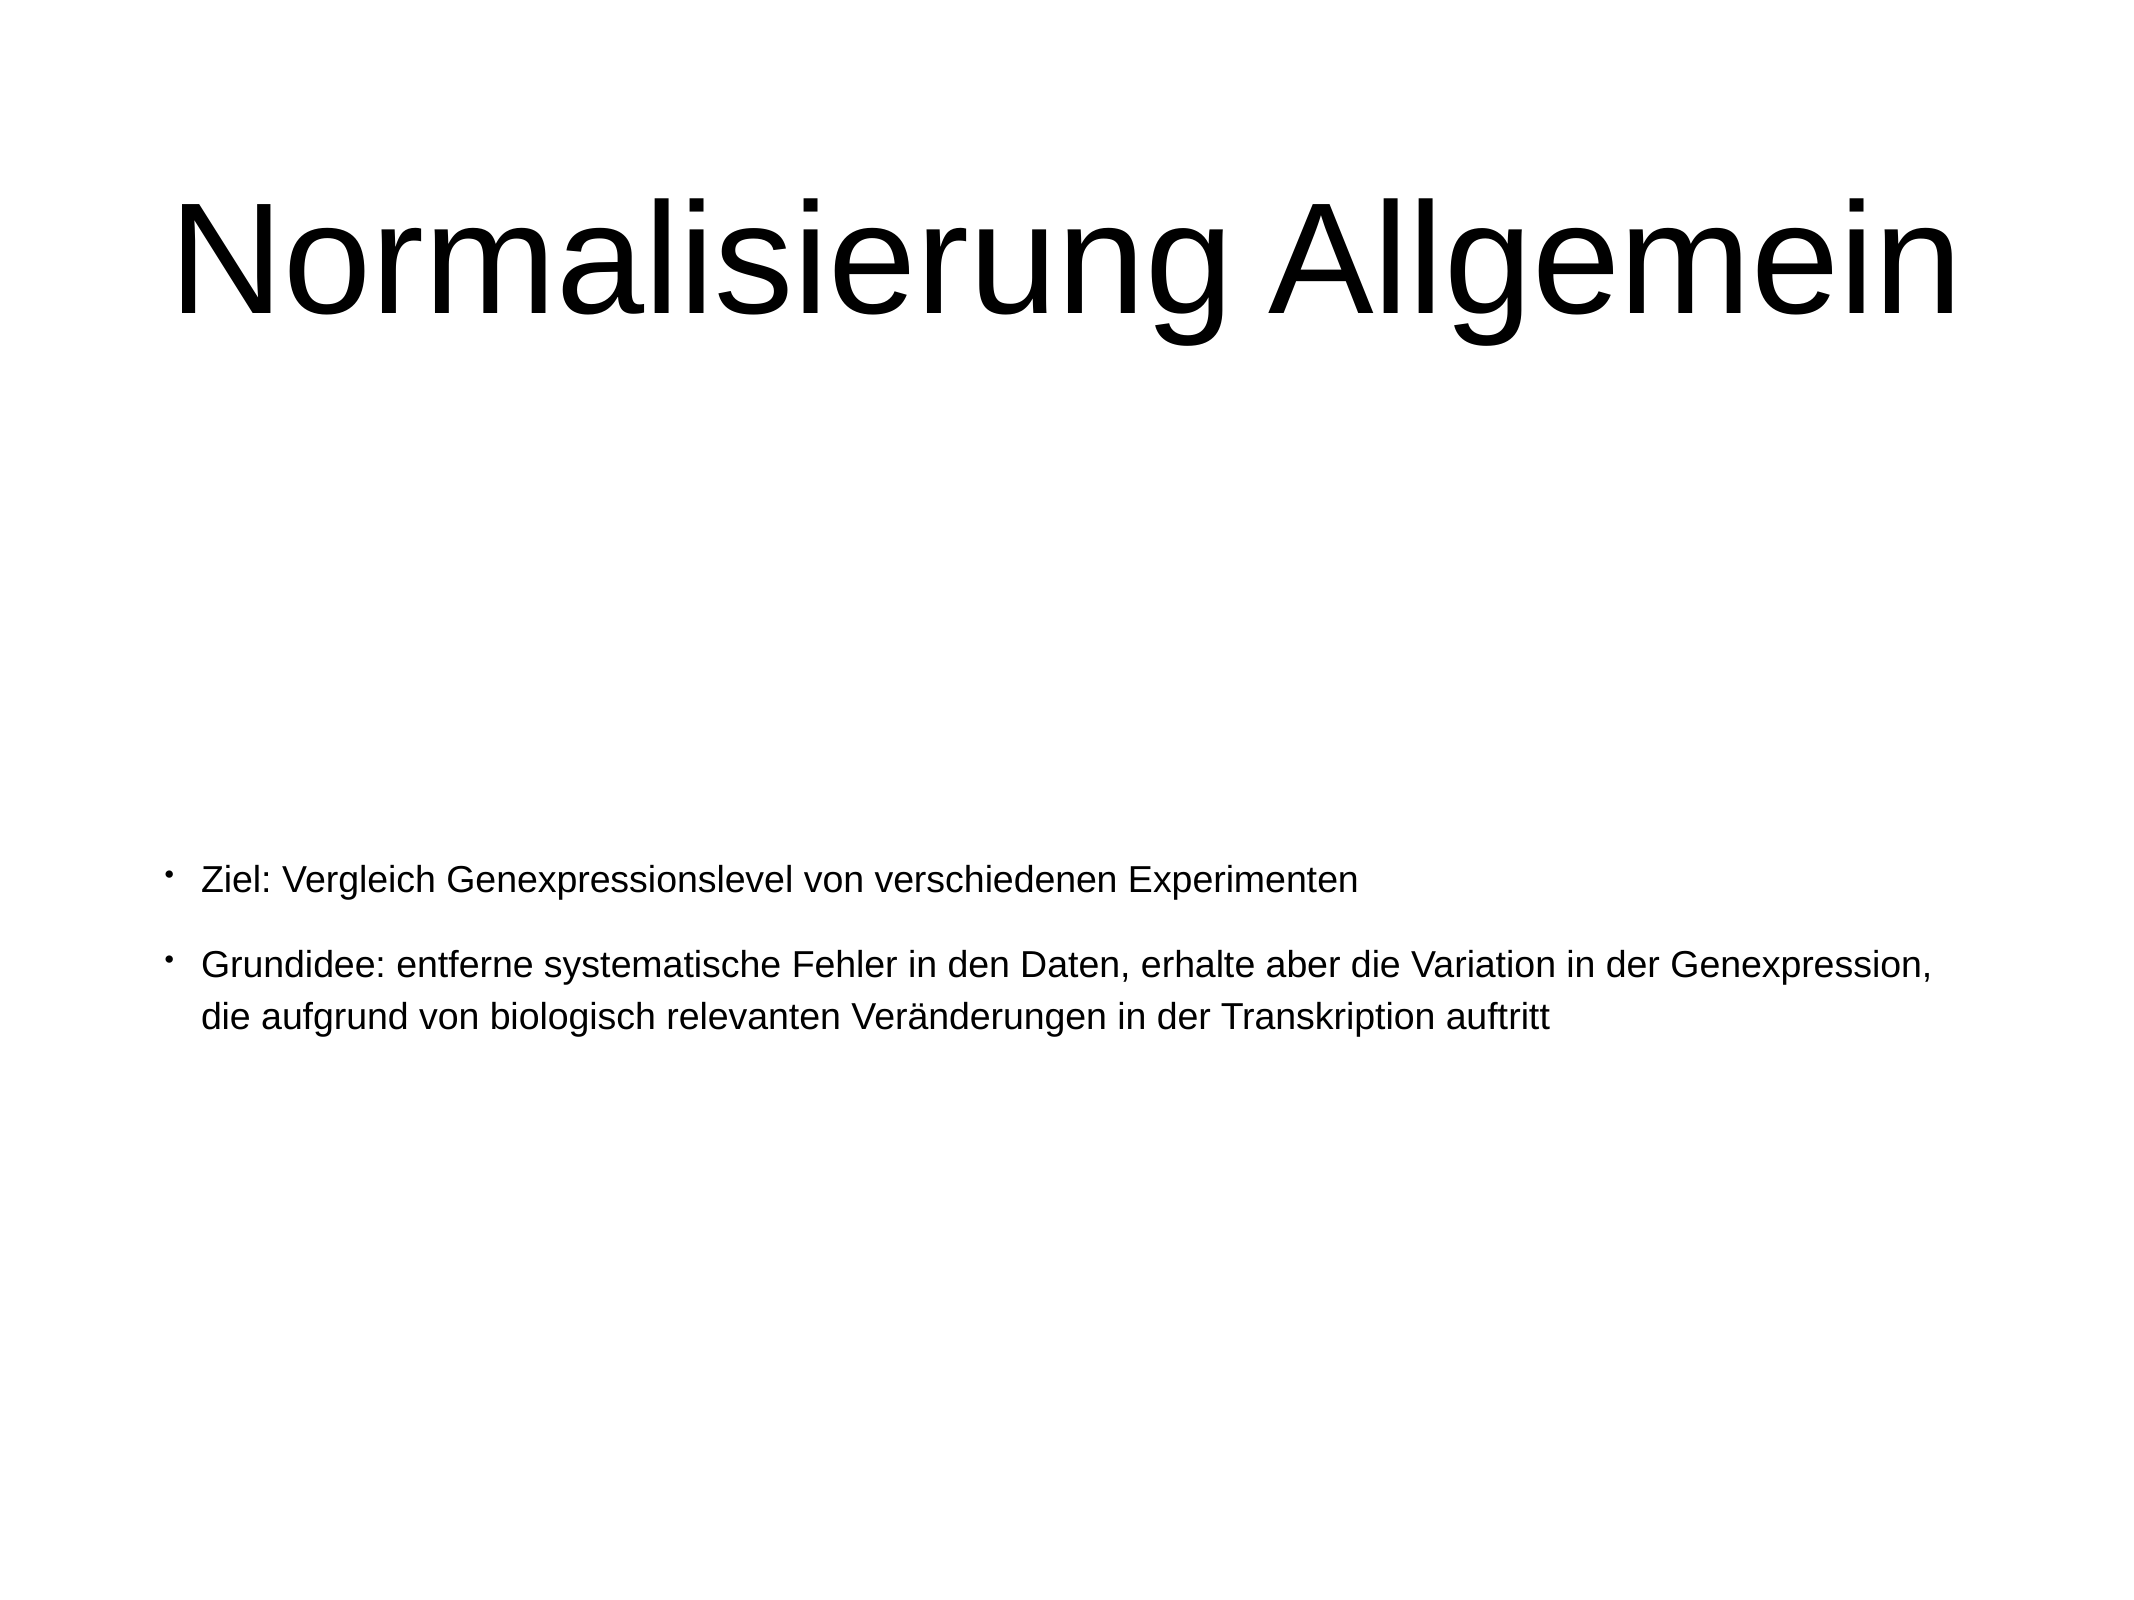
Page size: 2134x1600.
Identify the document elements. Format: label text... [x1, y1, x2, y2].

list Ziel: Vergleich Genexpressionslevel von verschiedenen Experimenten Grundidee: entferne systematische Fehler in den Daten, erhalte aber die Variation in der Genexpression, die aufgrund von biologisch relevanten Veränderungen in der Transkription auftritt [155, 426, 1978, 1459]
title Normalisierung Allgemein [155, 72, 1978, 426]
